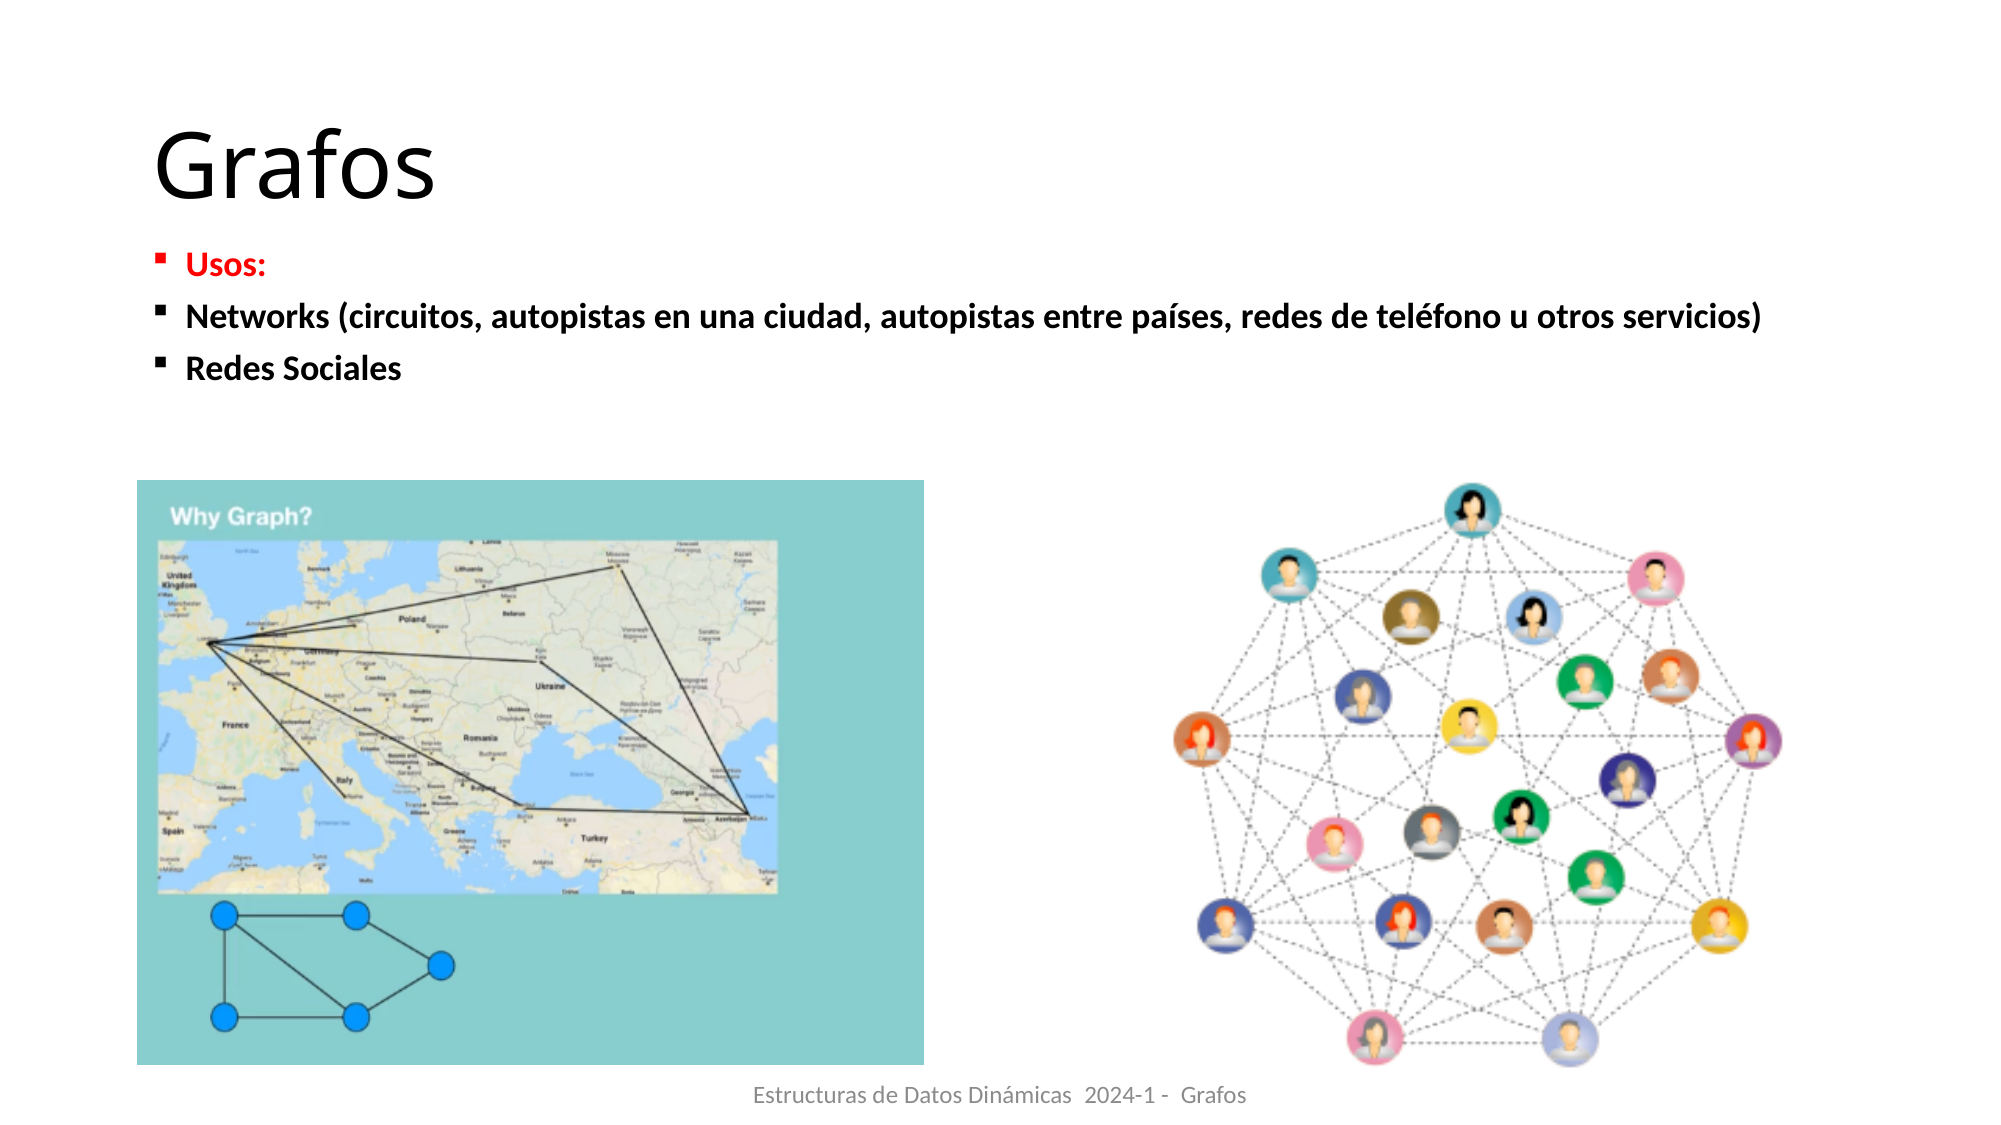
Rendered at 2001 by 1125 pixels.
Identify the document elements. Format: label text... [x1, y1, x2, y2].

list Usos: Networks (circuitos, autopistas en una ciudad, autopistas entre países, redes de teléfono u otros servicios) Redes Sociales [137, 238, 1804, 436]
picture [137, 480, 924, 1065]
footer Estructuras de Datos Dinámicas 2024-1 - Grafos [662, 1063, 1338, 1124]
title Grafos [137, 59, 1863, 278]
picture [1153, 463, 1804, 1077]
